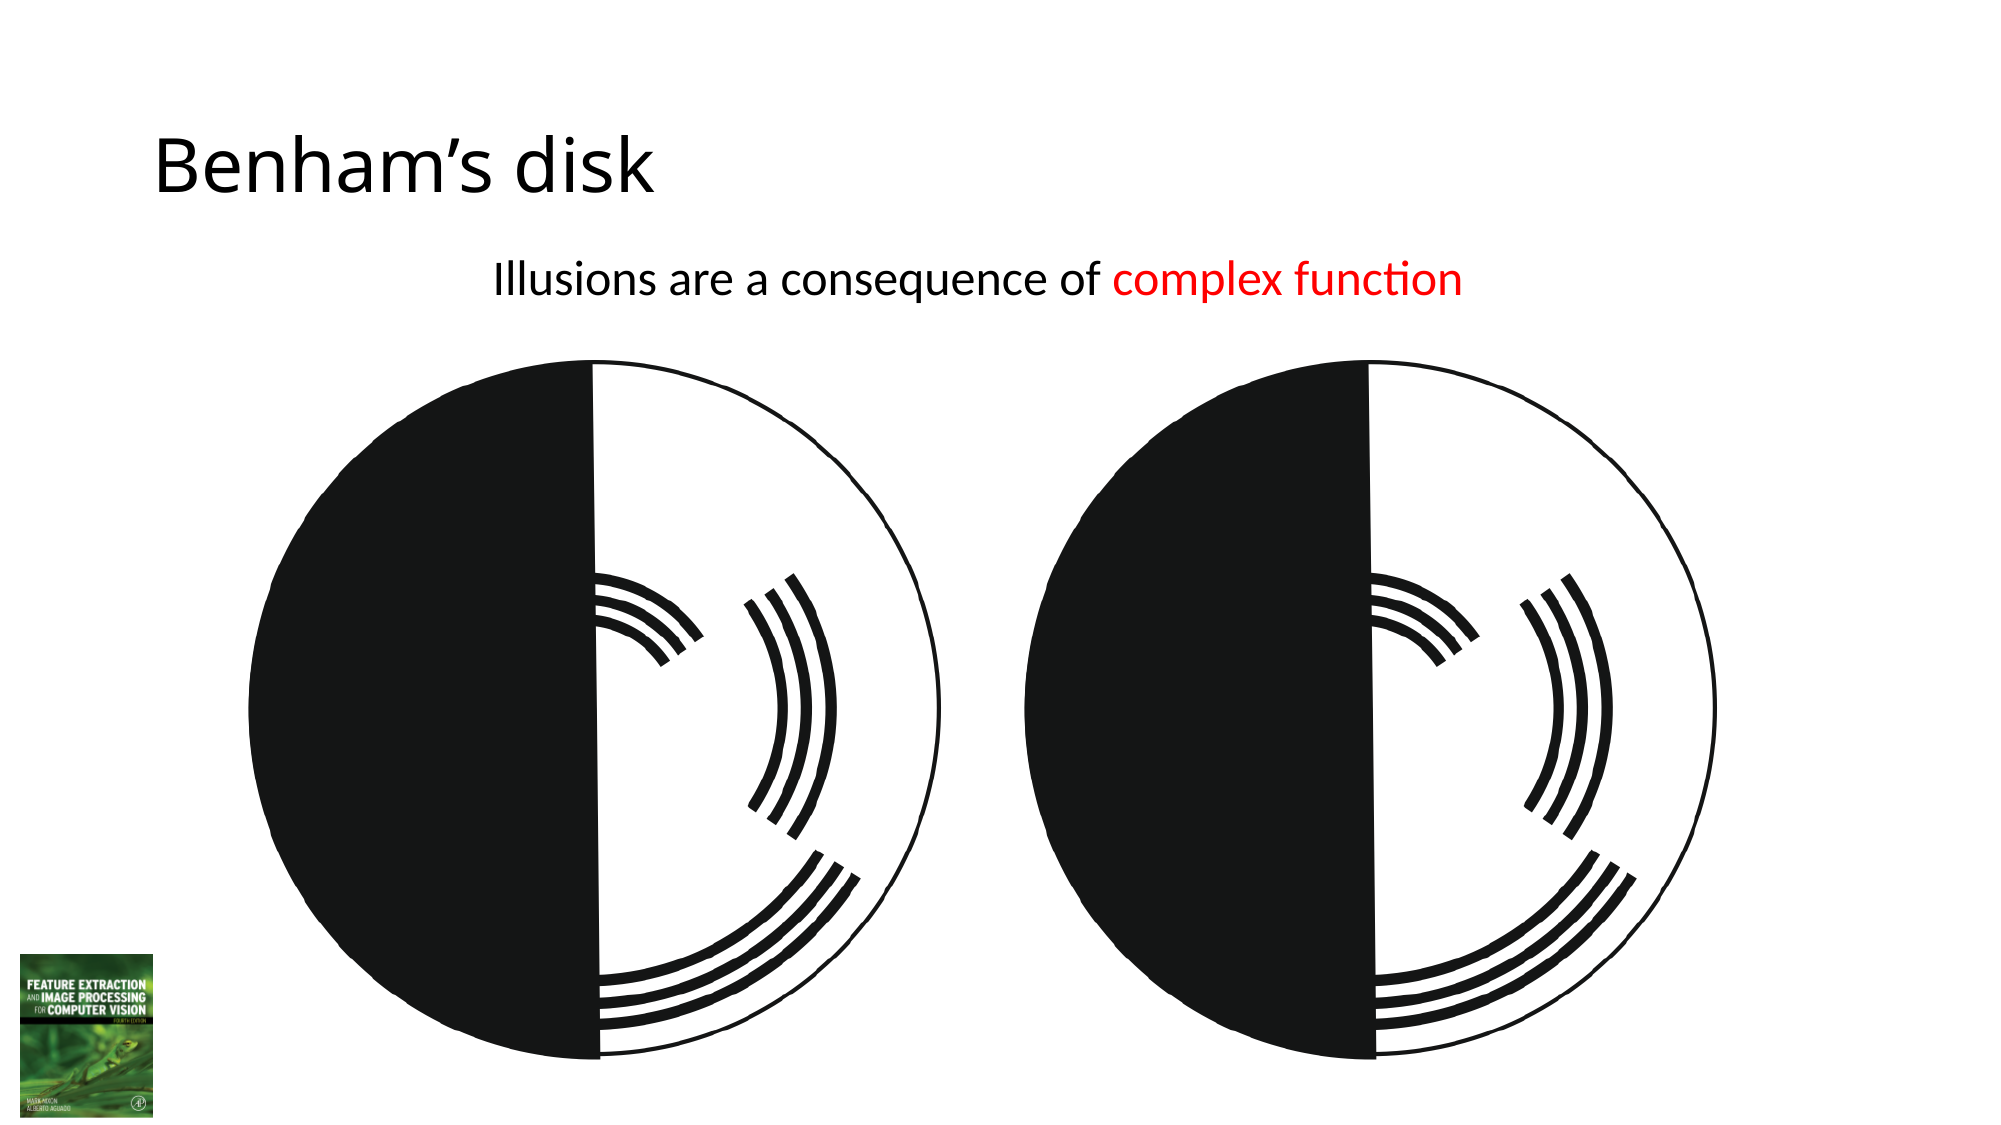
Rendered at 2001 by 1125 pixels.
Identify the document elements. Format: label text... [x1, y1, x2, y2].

picture [236, 350, 953, 1066]
picture [1012, 350, 1729, 1066]
title Benham’s disk [137, 59, 879, 278]
picture [20, 954, 153, 1118]
text_box Illusions are a consequence of complex function [441, 238, 1515, 314]
